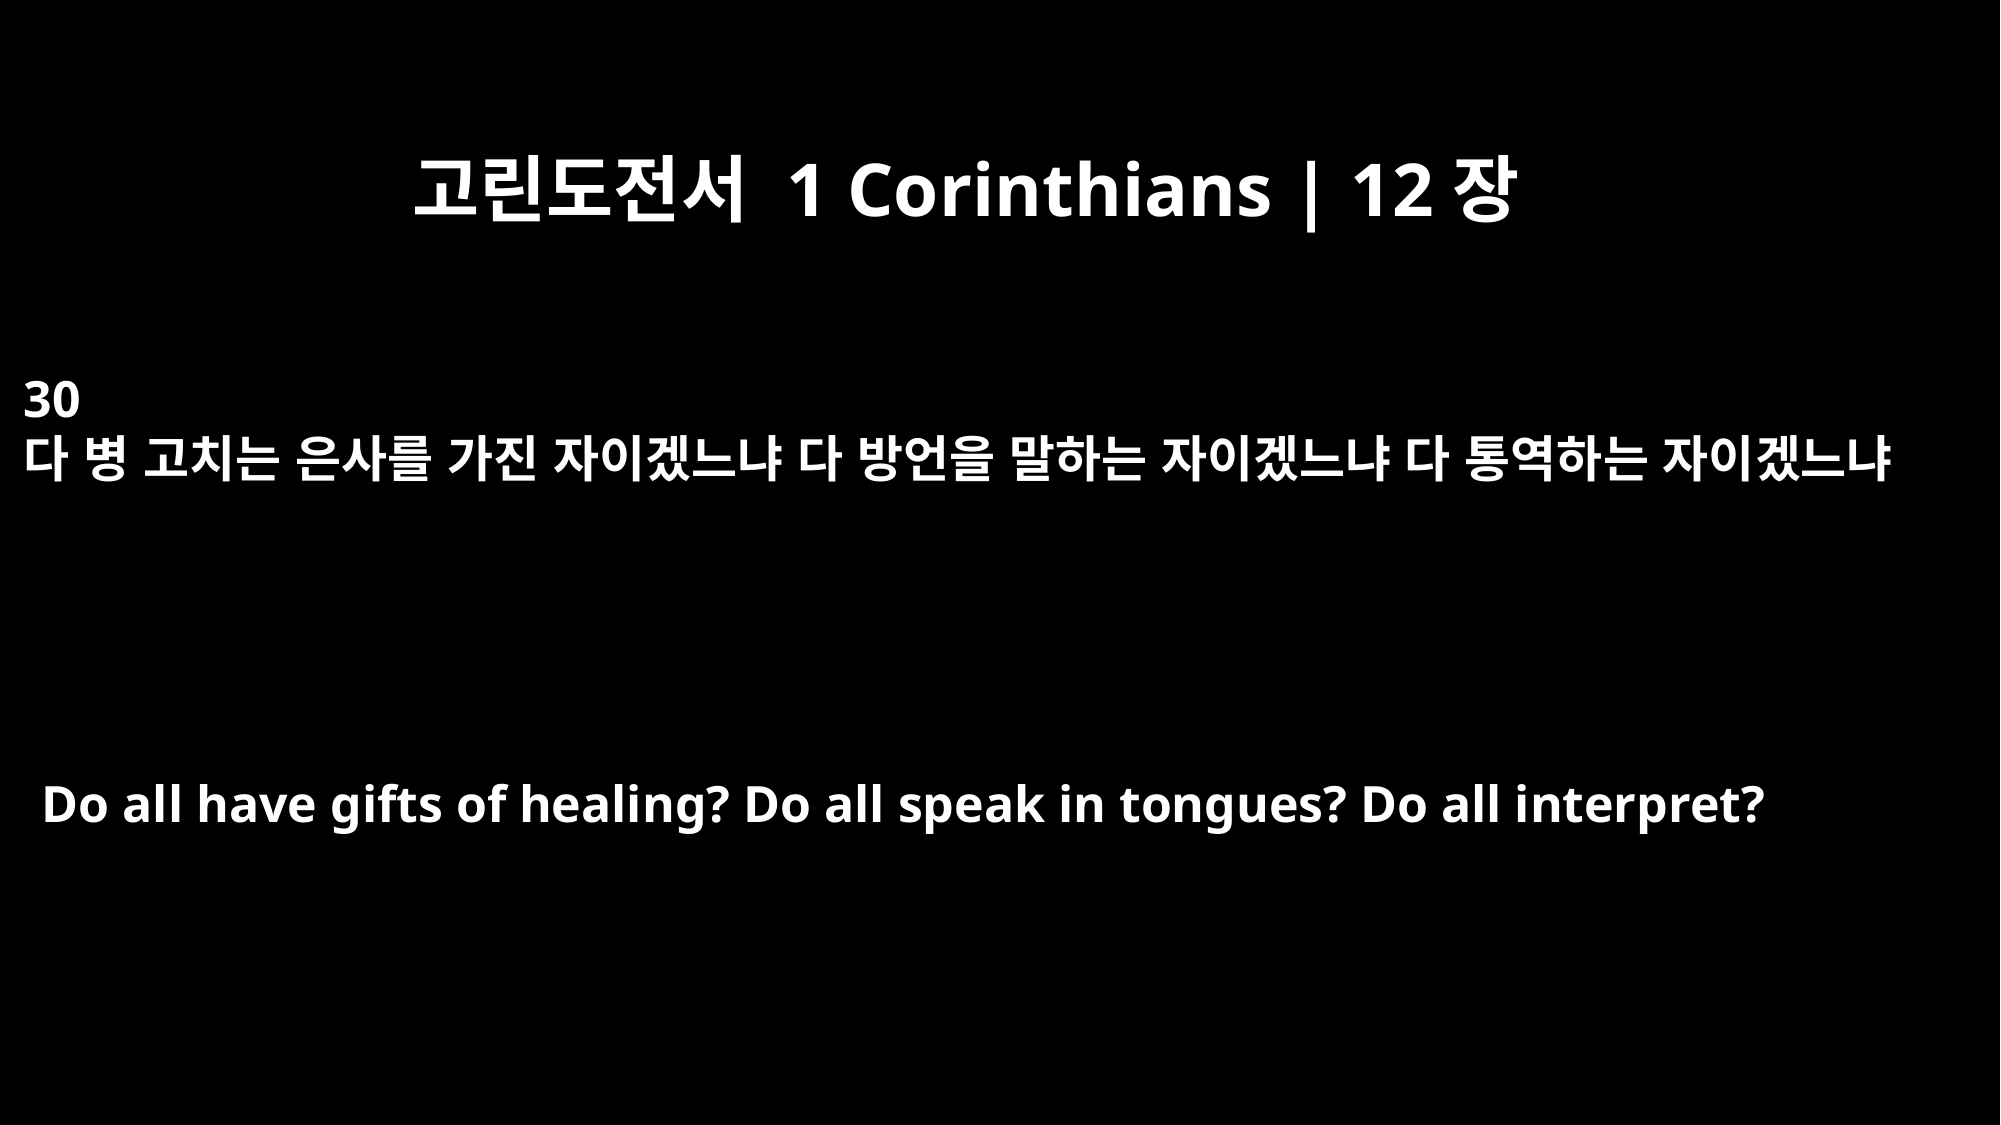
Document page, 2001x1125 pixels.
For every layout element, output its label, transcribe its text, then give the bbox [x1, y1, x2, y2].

text_box Do all have gifts of healing? Do all speak in tongues? Do all interpret? [26, 764, 1781, 840]
text_box 30 다 병 고치는 은사를 가진 자이겠느냐 다 방언을 말하는 자이겠느냐 다 통역하는 자이겠느냐 [8, 359, 1909, 495]
text_box 고린도전서 1 Corinthians | 12장 [397, 136, 1535, 239]
